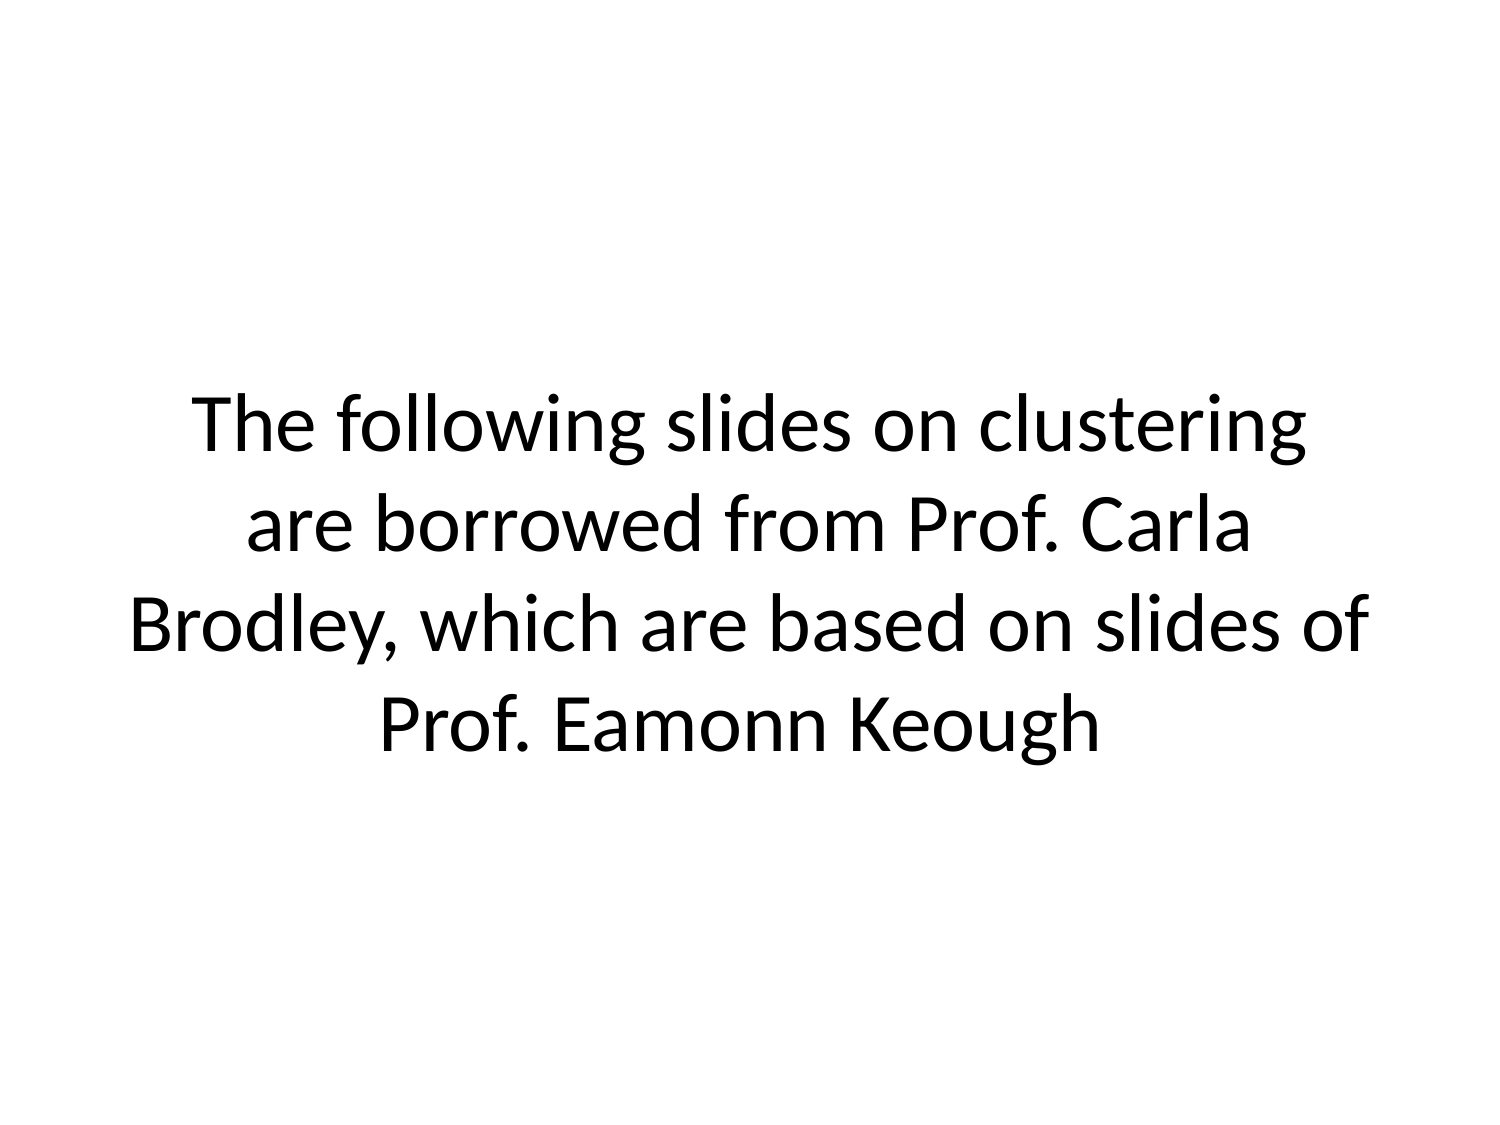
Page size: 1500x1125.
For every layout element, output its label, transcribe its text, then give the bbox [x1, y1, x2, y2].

title The following slides on clustering are borrowed from Prof. Carla Brodley, which are based on slides of Prof. Eamonn Keough [112, 349, 1388, 788]
